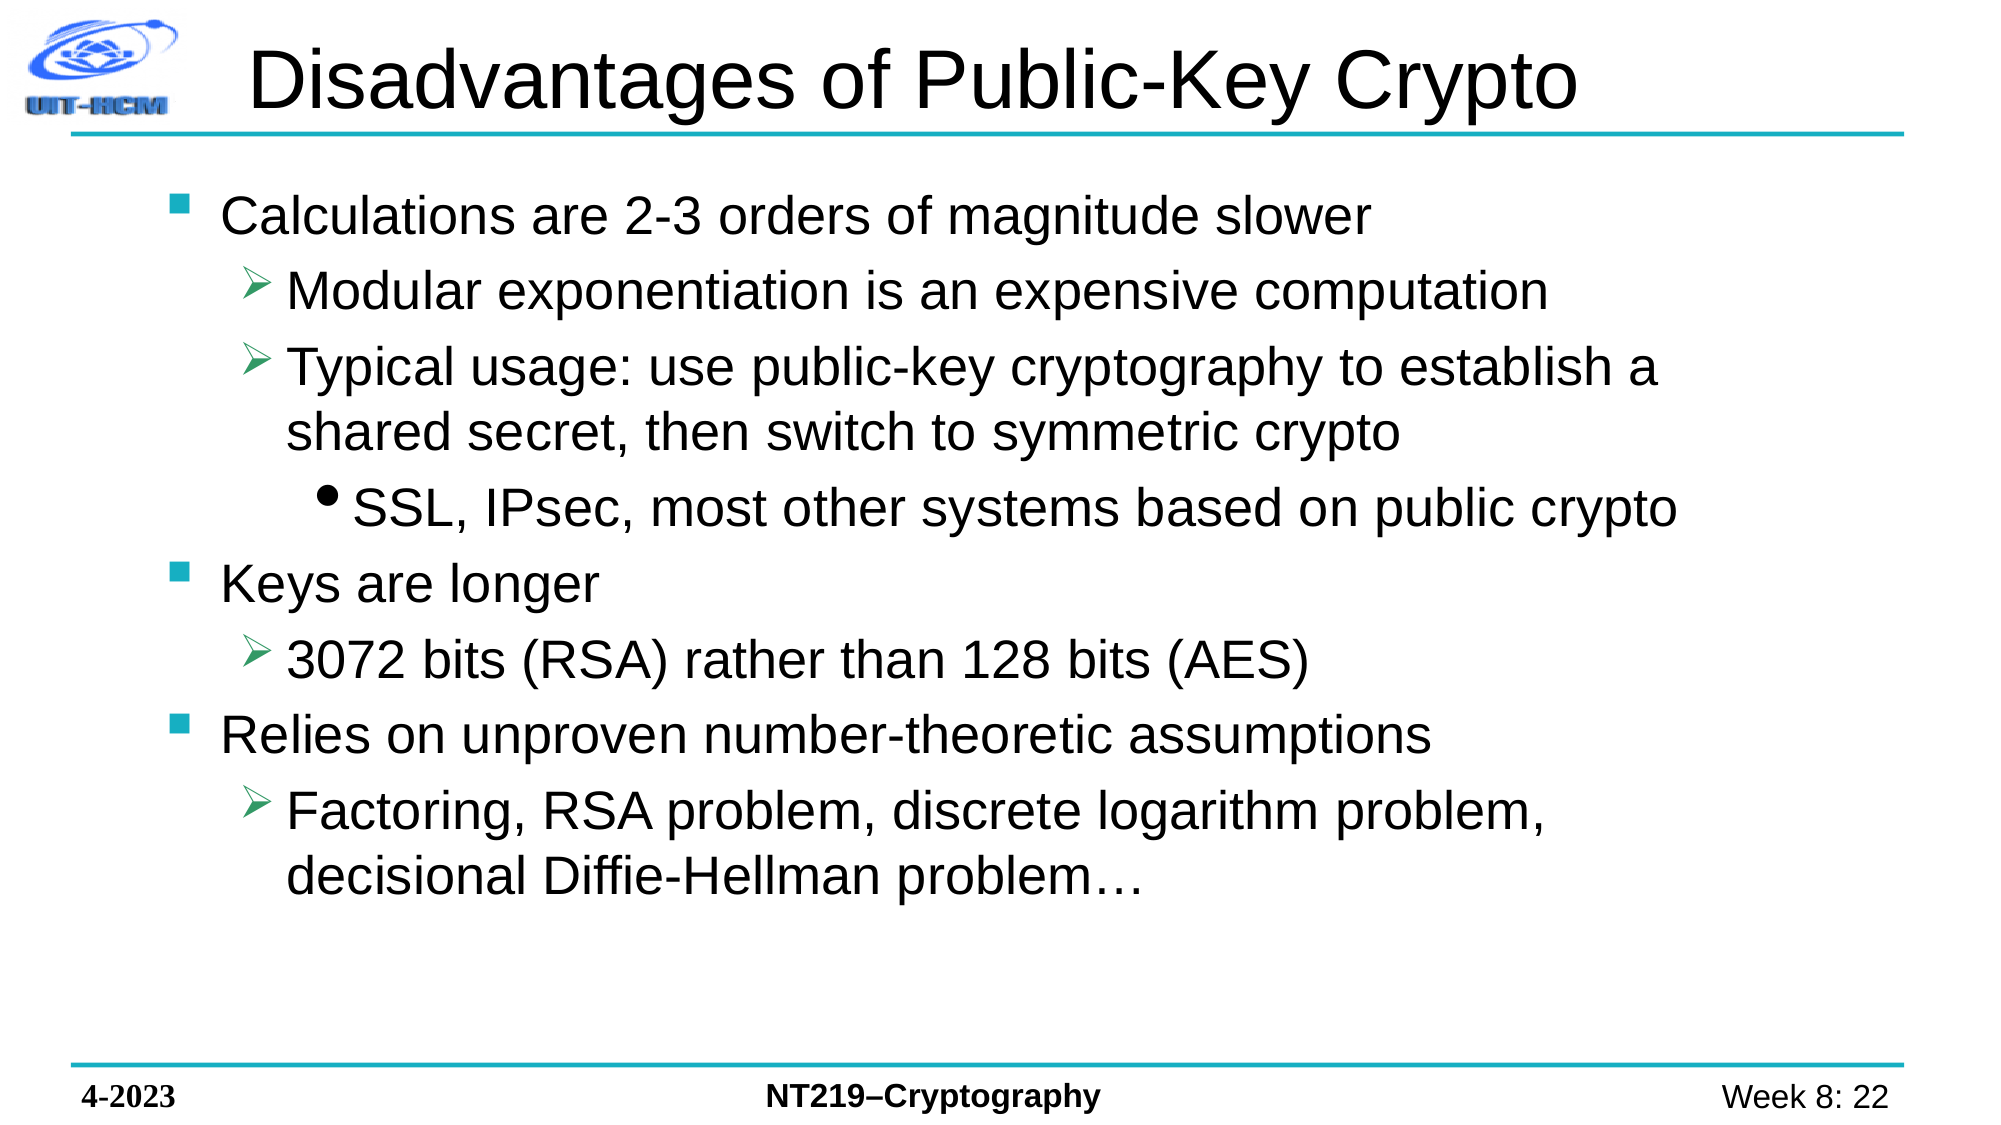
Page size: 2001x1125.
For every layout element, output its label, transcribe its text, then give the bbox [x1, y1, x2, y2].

list Calculations are 2-3 orders of magnitude slower Modular exponentiation is an expensive computation Typical usage: use public-key cryptography to establish a shared secret, then switch to symmetric crypto SSL, IPsec, most other systems based on public crypto Keys are longer 3072 bits (RSA) rather than 128 bits (AES) Relies on unproven number-theoretic assumptions Factoring, RSA problem, discrete logarithm problem, decisional Diffie-Hellman problem… [149, 172, 1735, 986]
title Disadvantages of Public-Key Crypto [232, 0, 1603, 150]
picture [7, 8, 197, 125]
